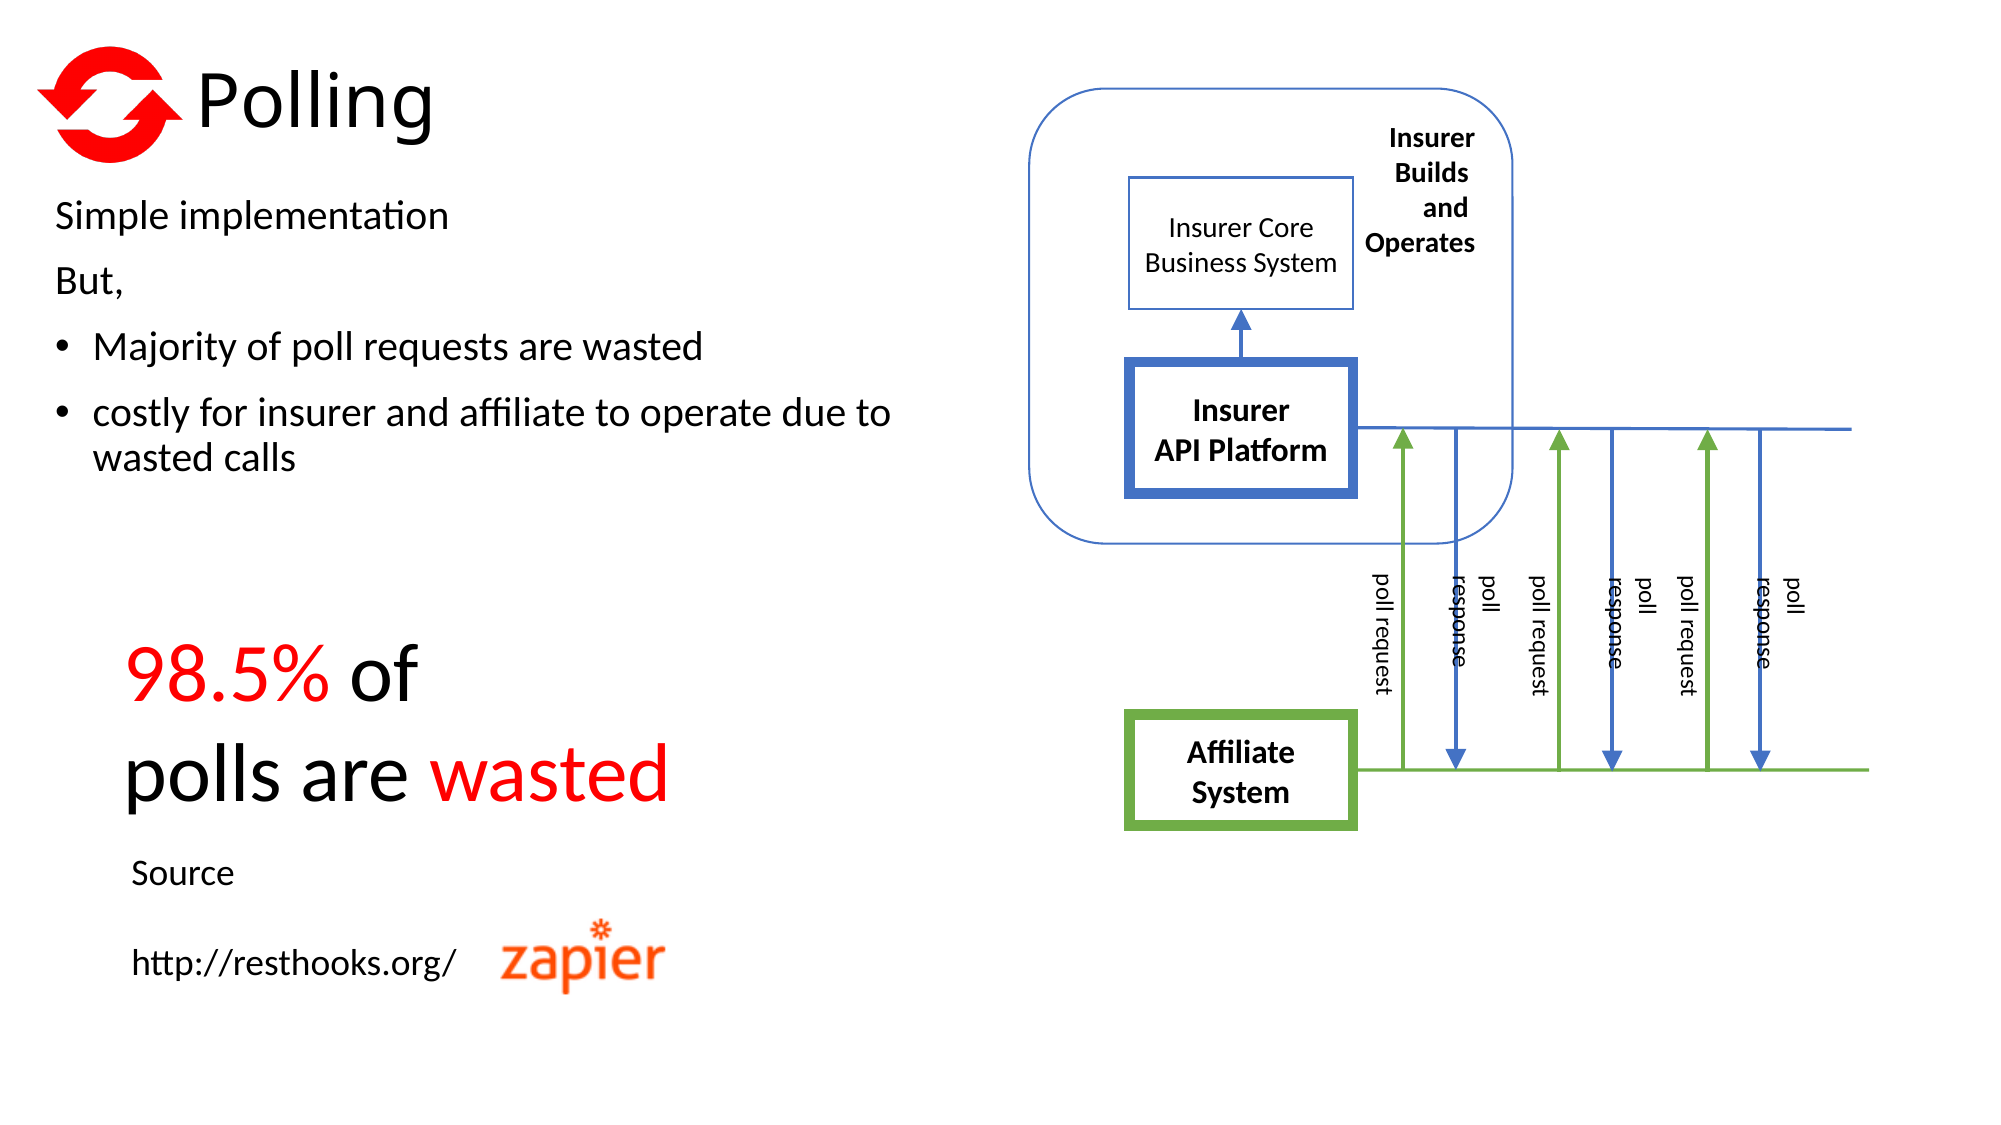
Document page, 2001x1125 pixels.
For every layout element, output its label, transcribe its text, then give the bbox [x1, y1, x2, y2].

picture [34, 29, 185, 180]
picture [474, 911, 689, 1012]
text_box Source http://resthooks.org/ [116, 840, 472, 1036]
text_box 98.5% of polls are wasted [109, 610, 689, 826]
list Simple implementation But, Majority of poll requests are wasted costly for insurer and affiliate to operate due to wasted calls [40, 185, 1029, 493]
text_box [1029, 88, 1870, 826]
title Polling [180, 0, 1030, 185]
